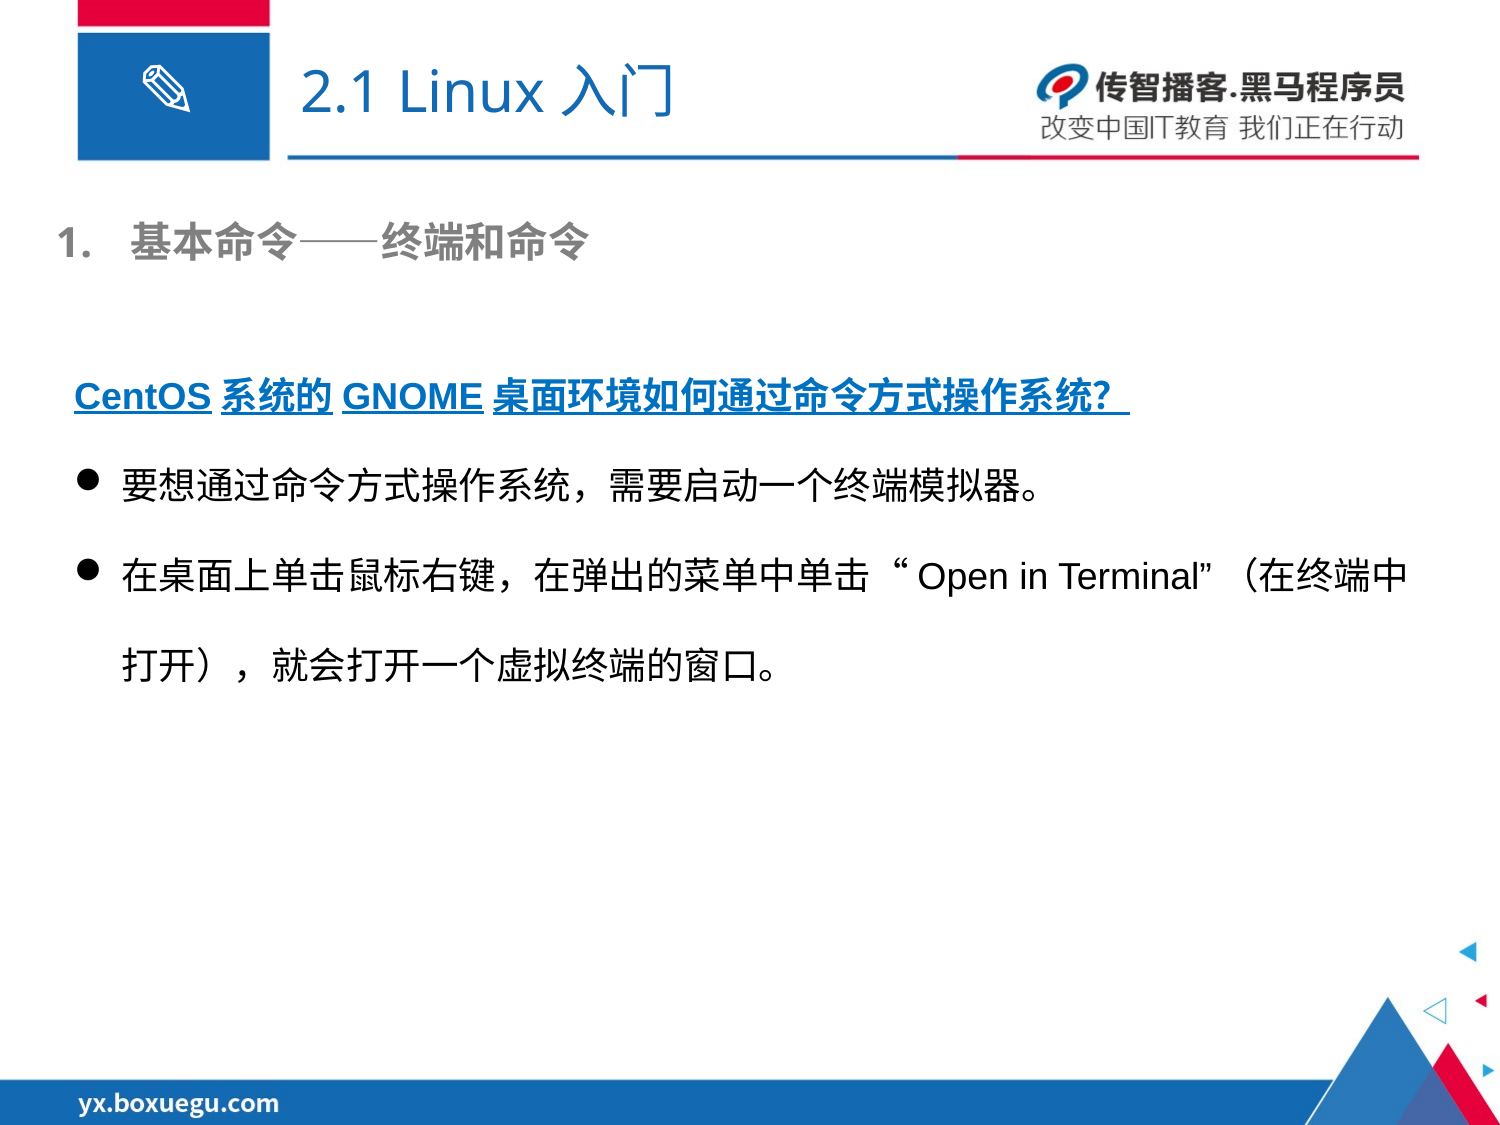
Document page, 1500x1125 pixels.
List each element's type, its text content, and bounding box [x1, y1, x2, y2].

text_box 基本命令——终端和命令 [41, 208, 1424, 274]
text_box CentOS系统的GNOME桌面环境如何通过命令方式操作系统？ 要想通过命令方式操作系统，需要启动一个终端模拟器。 在桌面上单击鼠标右键，在弹出的菜单中单击“Open in Terminal”（在终端中打开），就会打开一个虚拟终端的窗口。 [59, 319, 1438, 695]
title 2.1 Linux入门 [285, 25, 1137, 153]
picture [0, 0, 1500, 1125]
